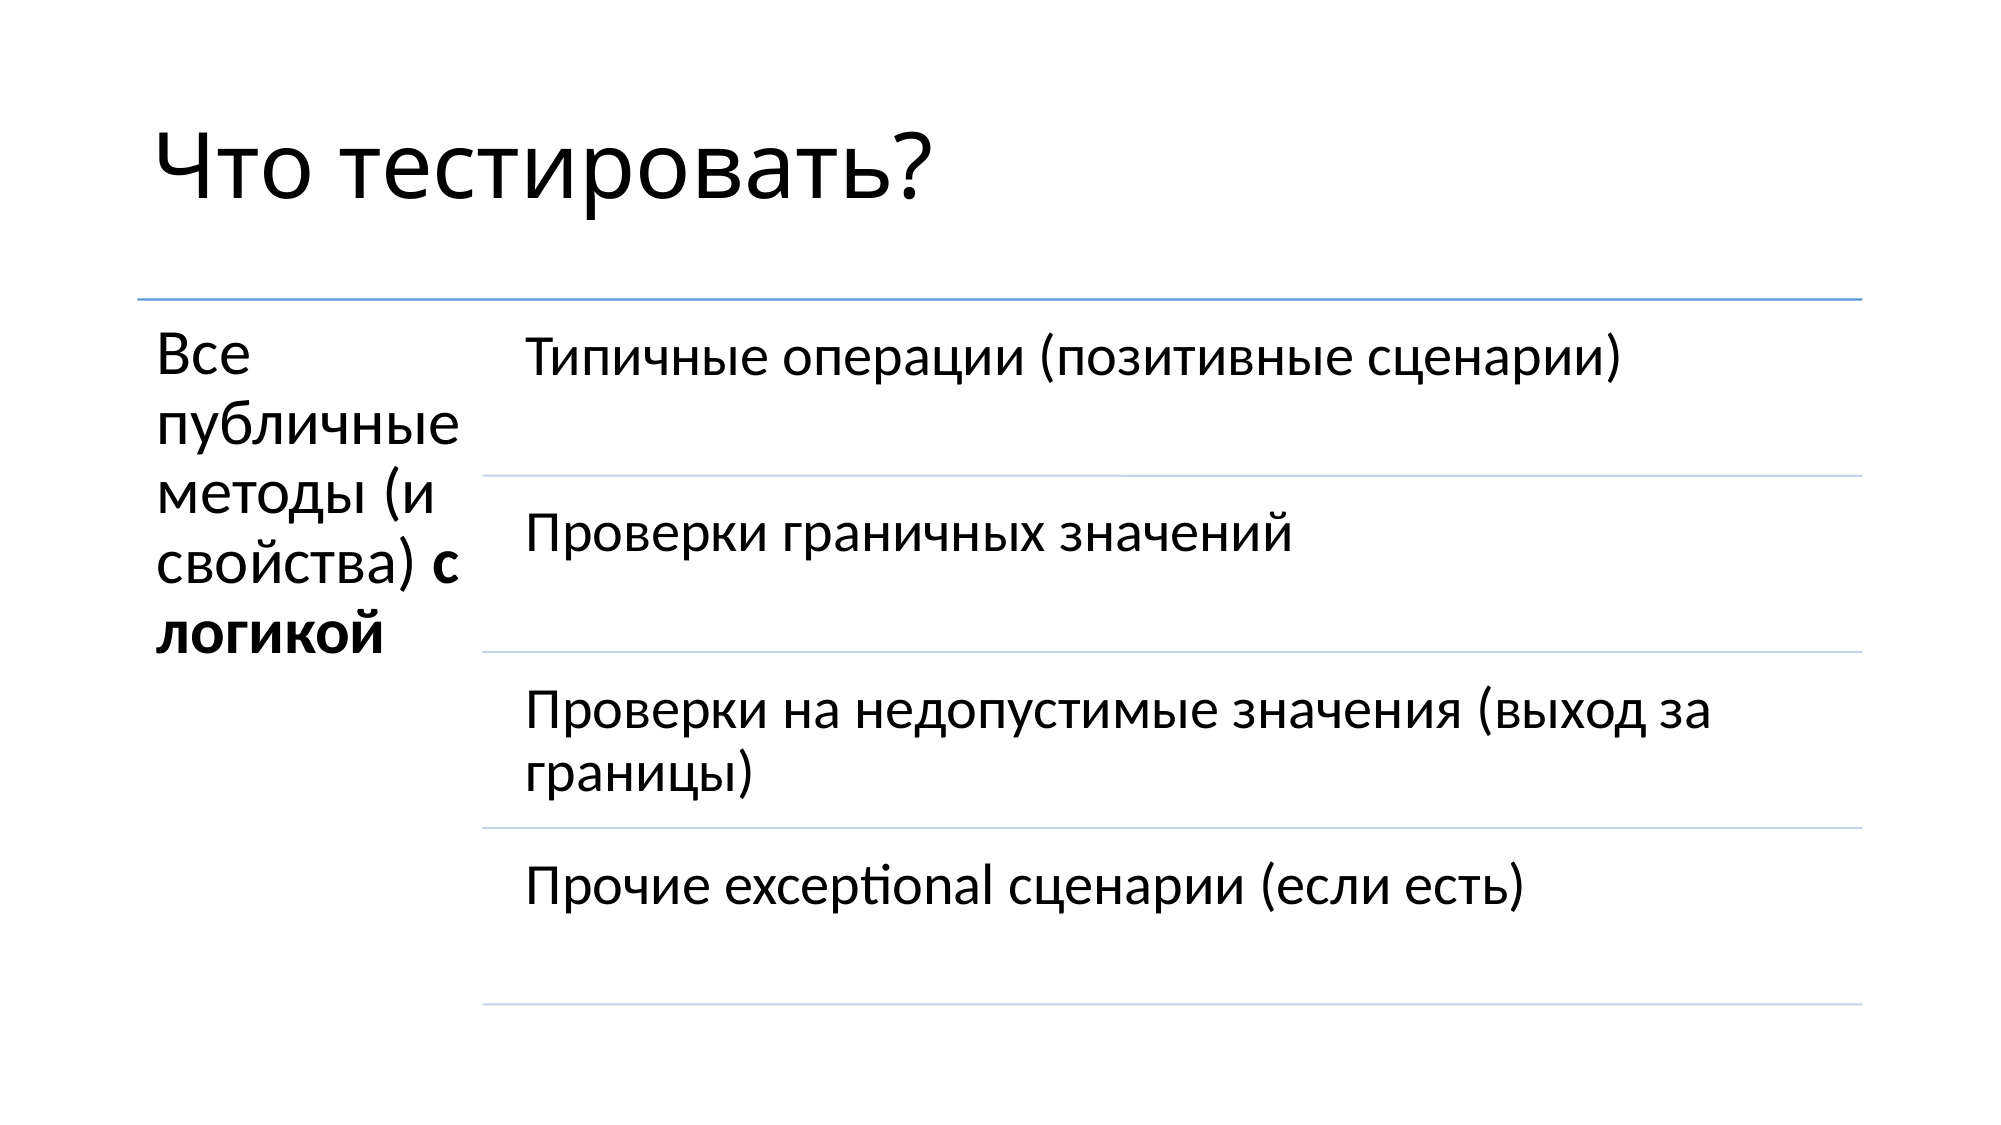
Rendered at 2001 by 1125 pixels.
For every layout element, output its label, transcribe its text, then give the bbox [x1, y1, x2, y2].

title Что тестировать? [137, 59, 1863, 278]
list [137, 299, 1863, 1014]
